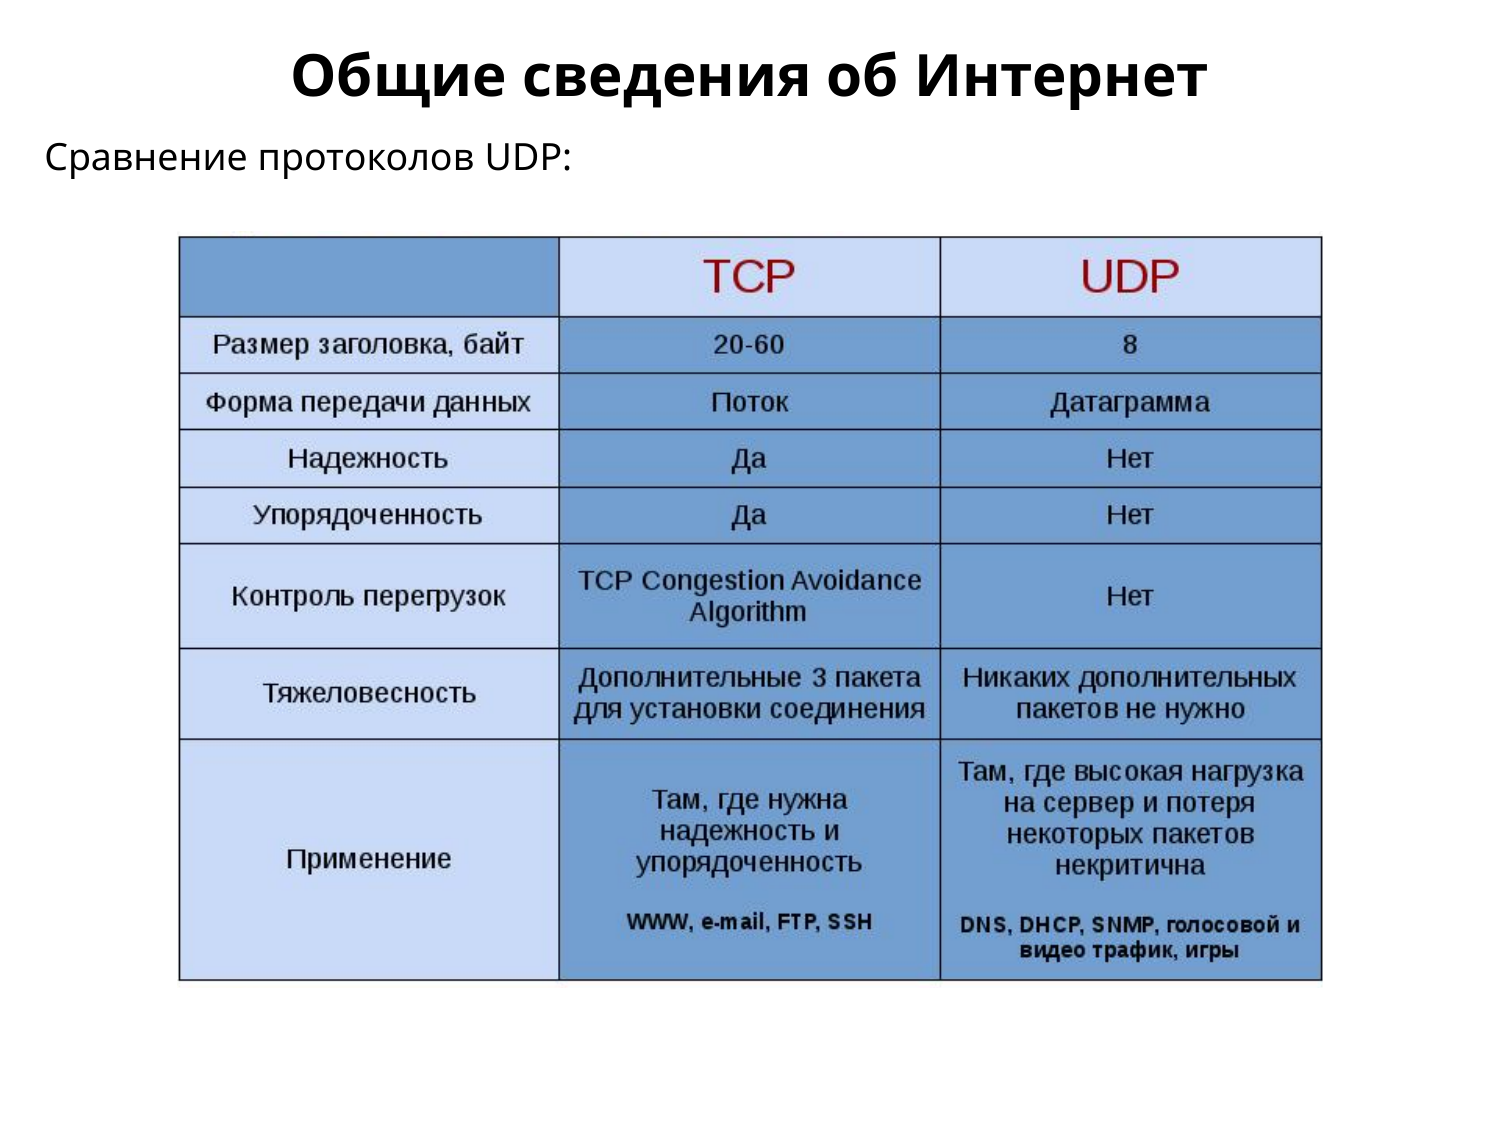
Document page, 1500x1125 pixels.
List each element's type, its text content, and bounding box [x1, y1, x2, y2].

text_box Сравнение протоколов UDP: [29, 125, 1471, 186]
picture [176, 231, 1324, 988]
text_box Общие сведения об Интернет [17, 30, 1483, 116]
